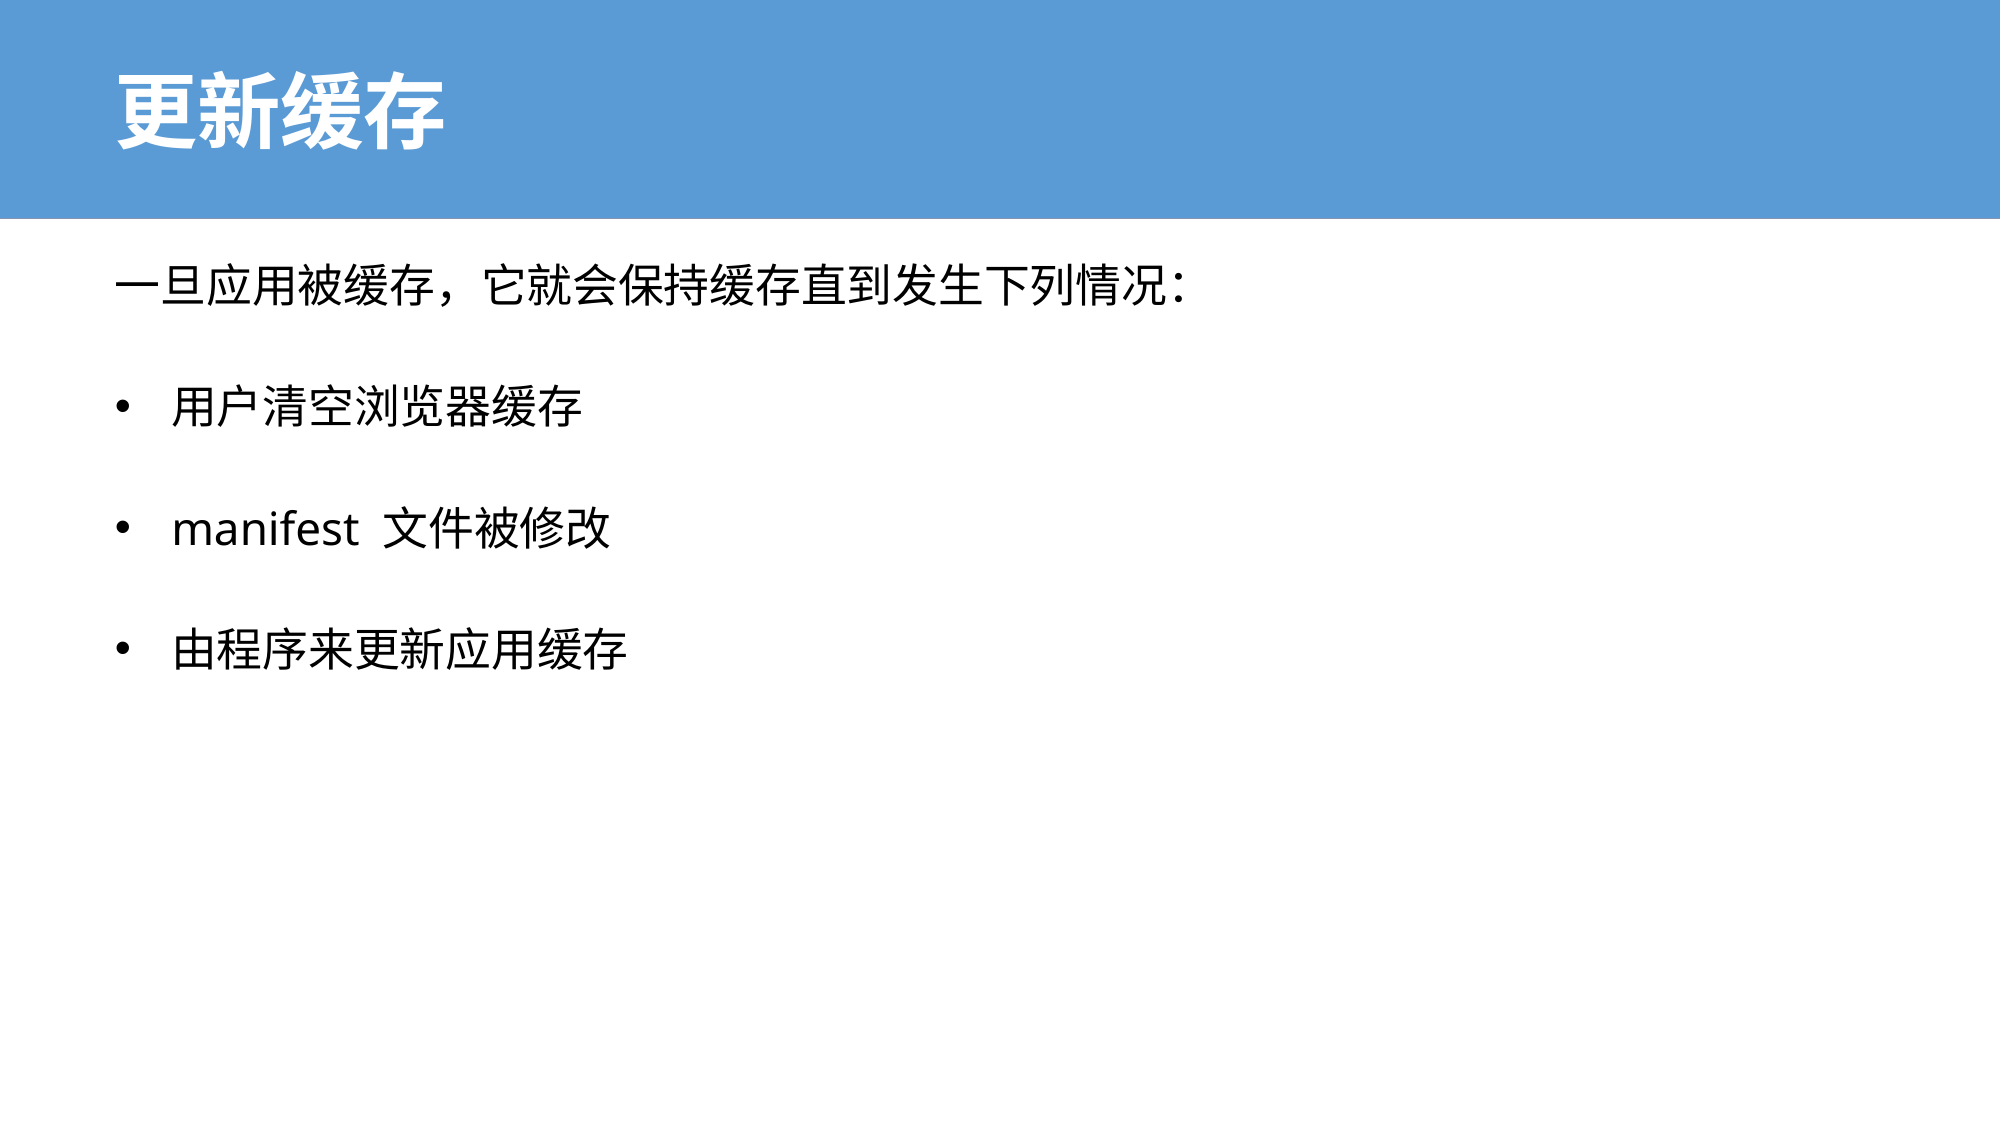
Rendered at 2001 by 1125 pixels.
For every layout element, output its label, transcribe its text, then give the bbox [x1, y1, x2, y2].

title 更新缓存 [99, 0, 1863, 219]
list 一旦应用被缓存，它就会保持缓存直到发生下列情况： 用户清空浏览器缓存 manifest 文件被修改 由程序来更新应用缓存 [99, 221, 1900, 1098]
